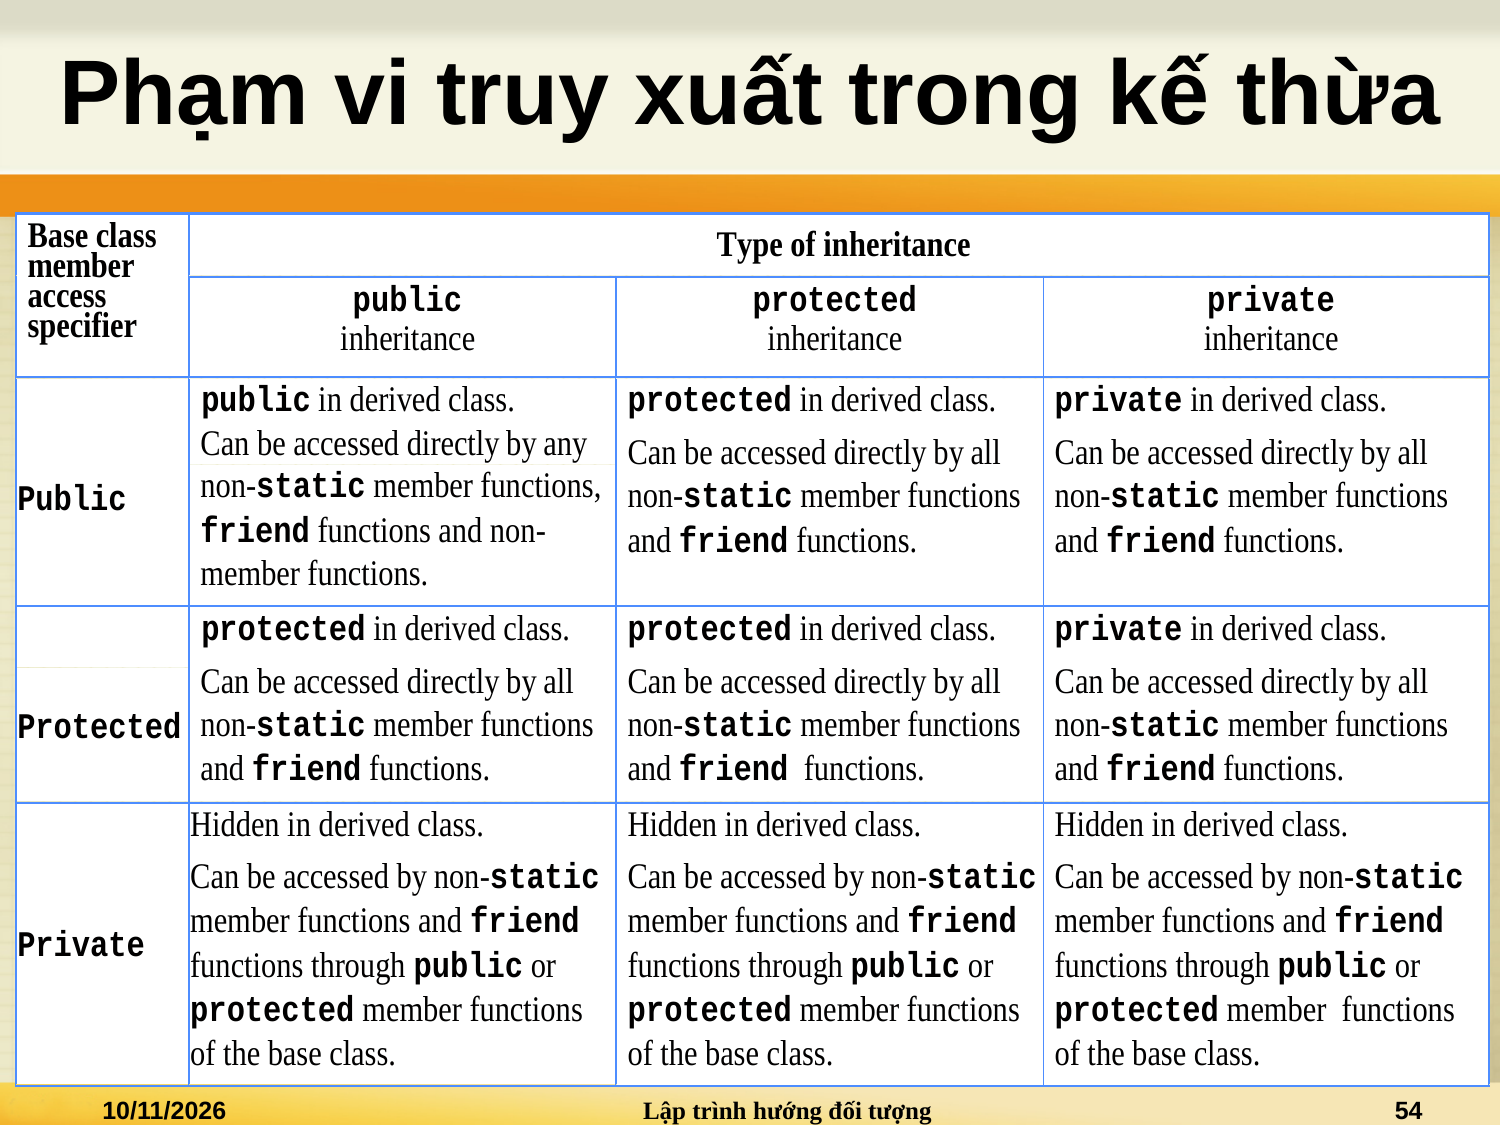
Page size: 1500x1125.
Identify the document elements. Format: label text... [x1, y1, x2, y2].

title Phạm vi truy xuất trong kế thừa [0, 0, 1500, 175]
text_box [0, 212, 1500, 1125]
picture [0, 175, 1500, 212]
